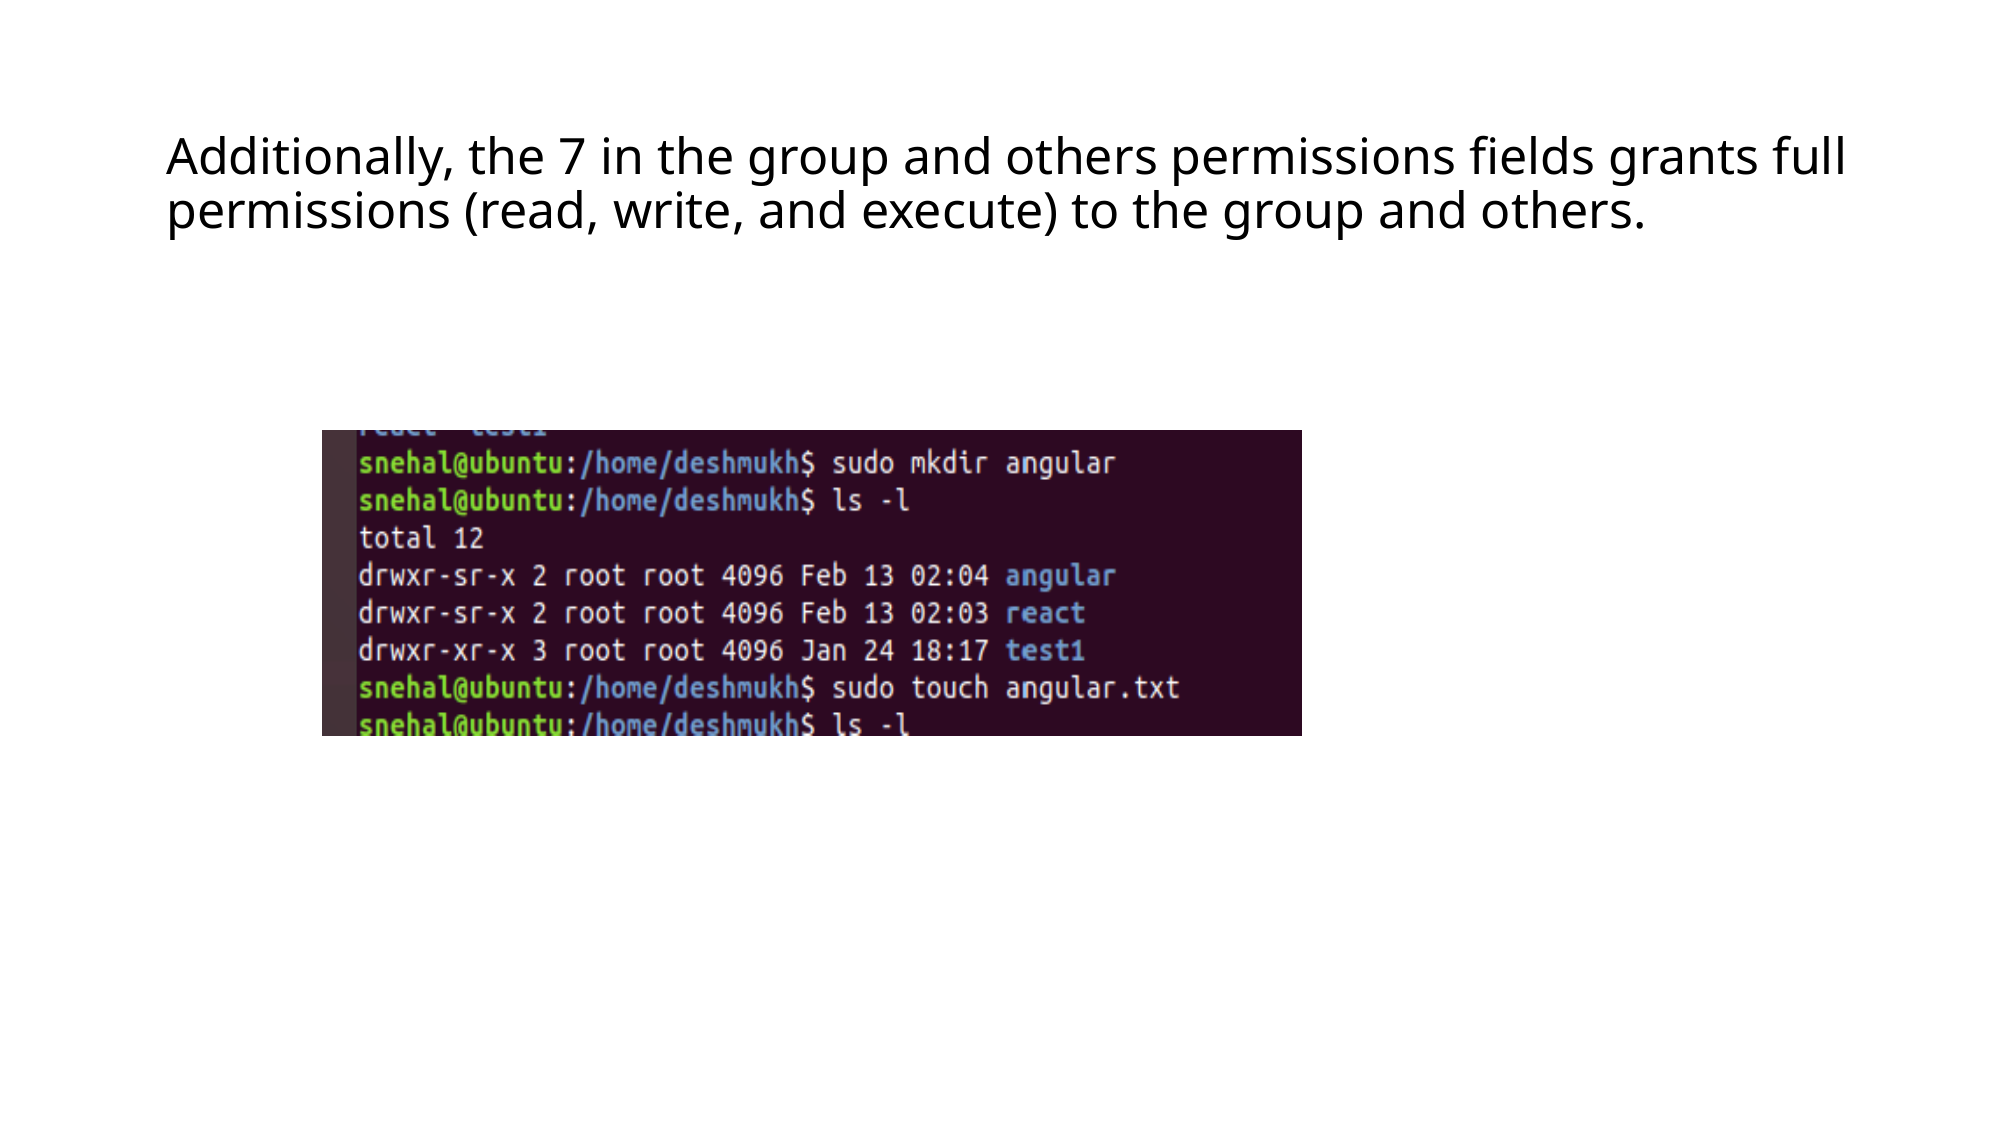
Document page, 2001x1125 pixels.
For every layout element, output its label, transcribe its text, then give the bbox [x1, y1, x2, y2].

title Additionally, the 7 in the group and others permissions fields grants full permissions (read, write, and execute) to the group and others. [151, 76, 1877, 295]
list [322, 430, 1302, 736]
